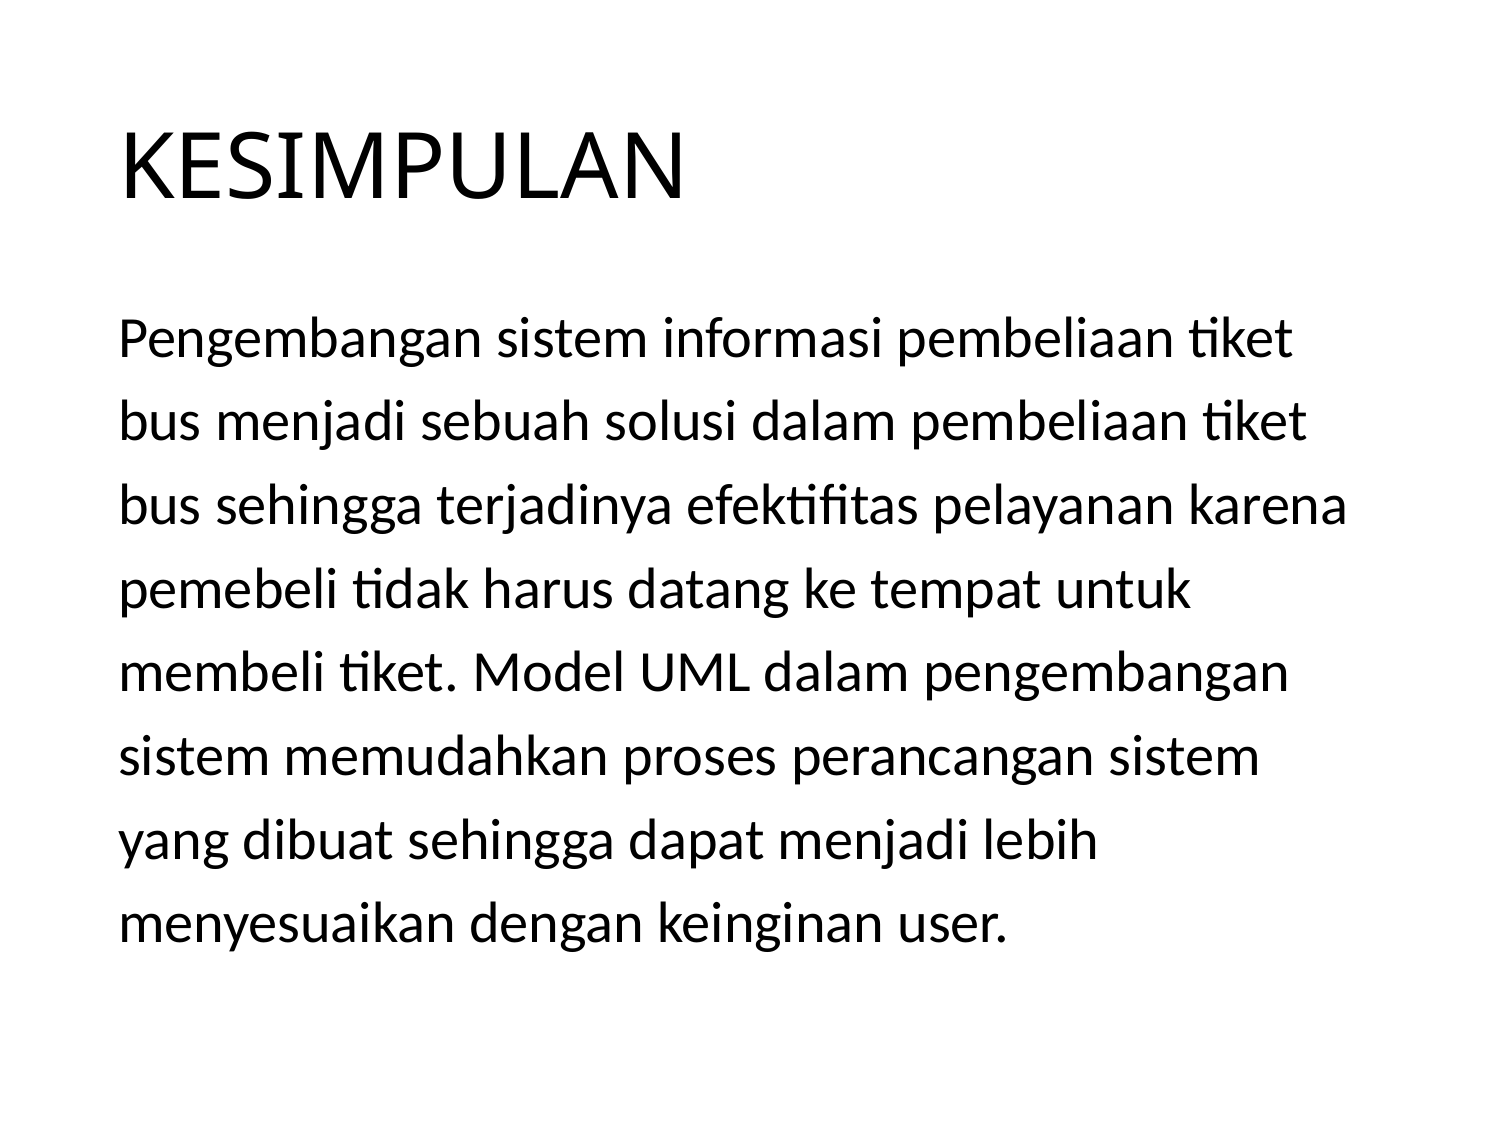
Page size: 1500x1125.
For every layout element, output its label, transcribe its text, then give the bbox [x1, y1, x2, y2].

list Pengembangan sistem informasi pembeliaan tiket bus menjadi sebuah solusi dalam pembeliaan tiket bus sehingga terjadinya efektifitas pelayanan karena pemebeli tidak harus datang ke tempat untuk membeli tiket. Model UML dalam pengembangan sistem memudahkan proses perancangan sistem yang dibuat sehingga dapat menjadi lebih menyesuaikan dengan keinginan user. [103, 299, 1397, 1014]
title KESIMPULAN [103, 59, 1397, 278]
